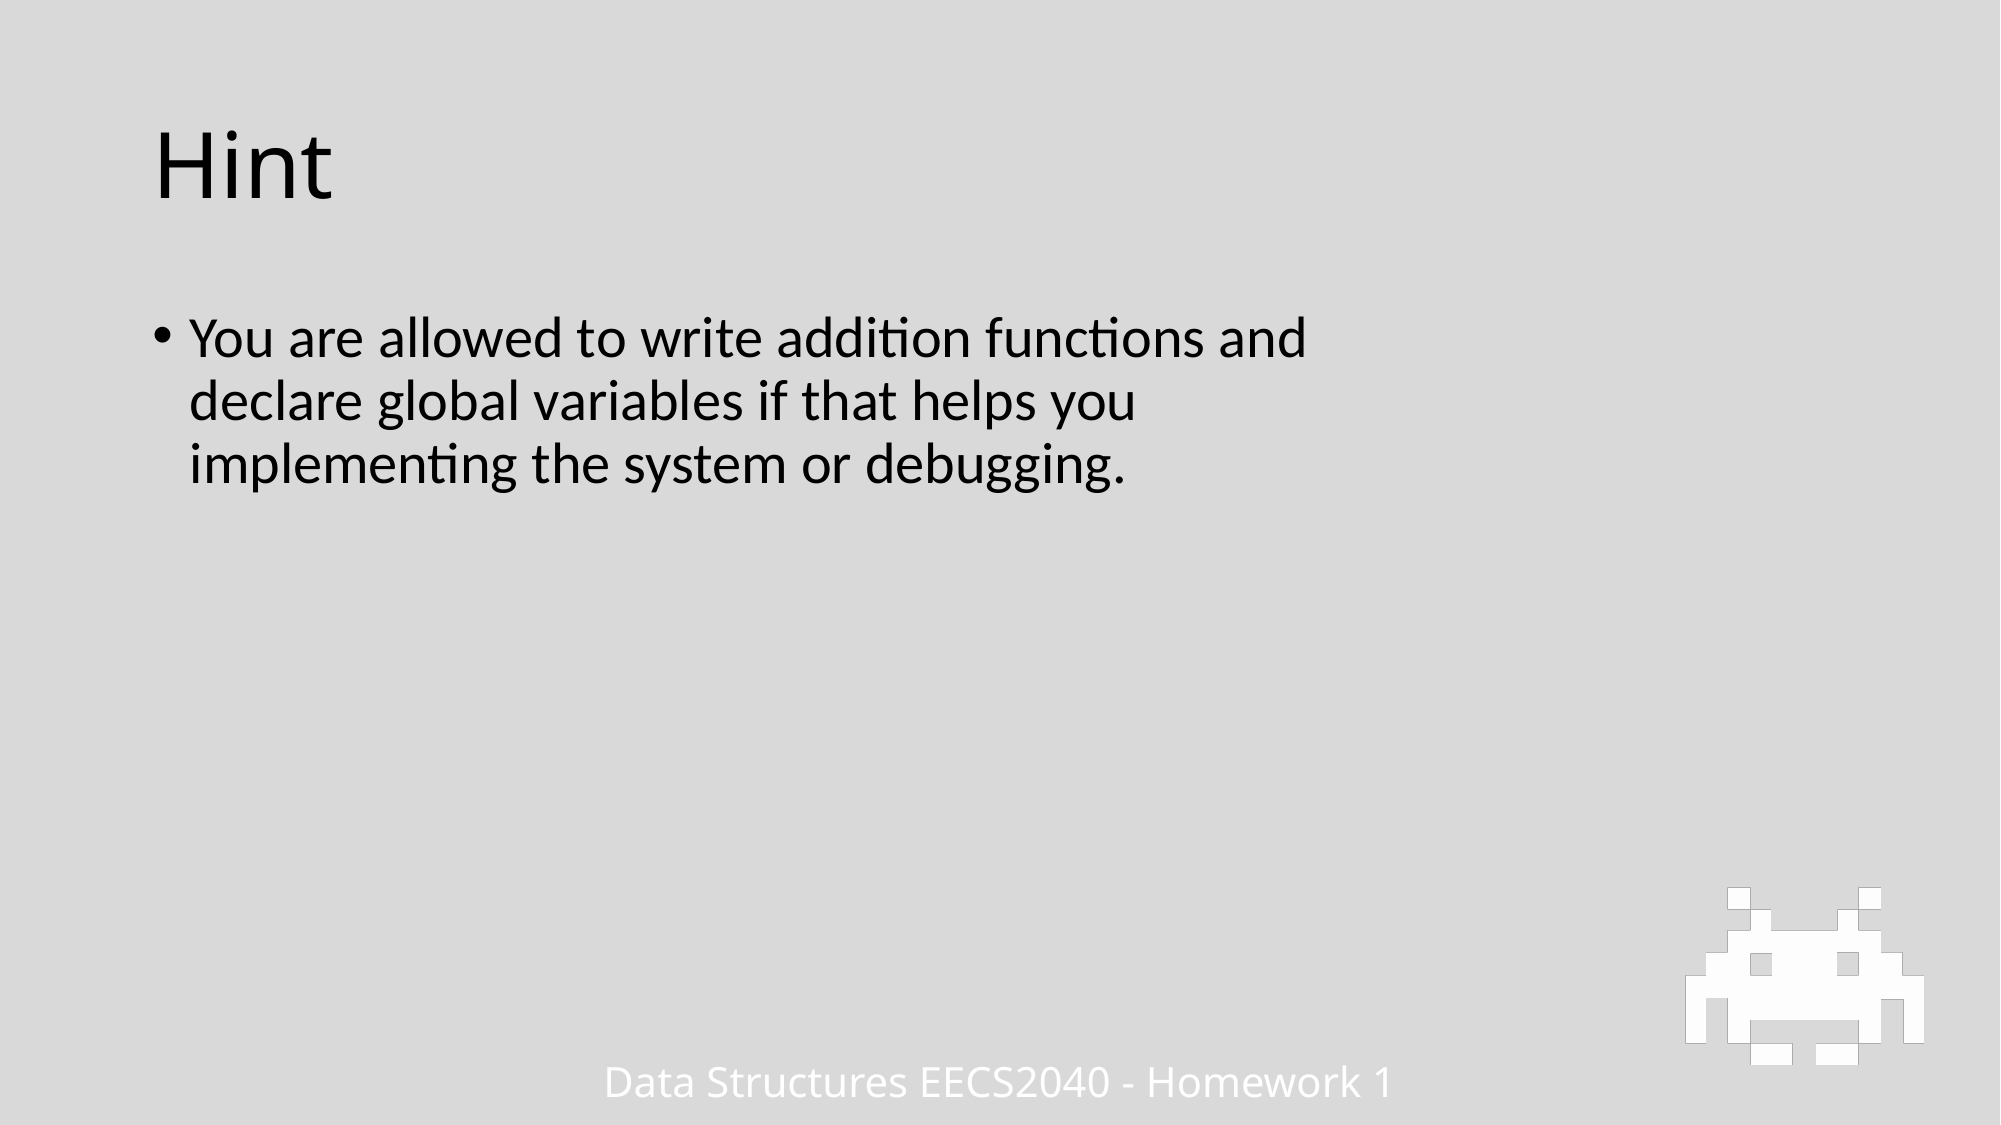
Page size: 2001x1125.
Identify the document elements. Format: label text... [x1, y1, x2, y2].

list You are allowed to write addition functions and declare global variables if that helps you implementing the system or debugging. [137, 299, 1482, 1066]
text_box Data Structures EECS2040 - Homework 1 [423, 1035, 1577, 1114]
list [1685, 887, 1924, 1066]
title Hint [137, 59, 1863, 278]
